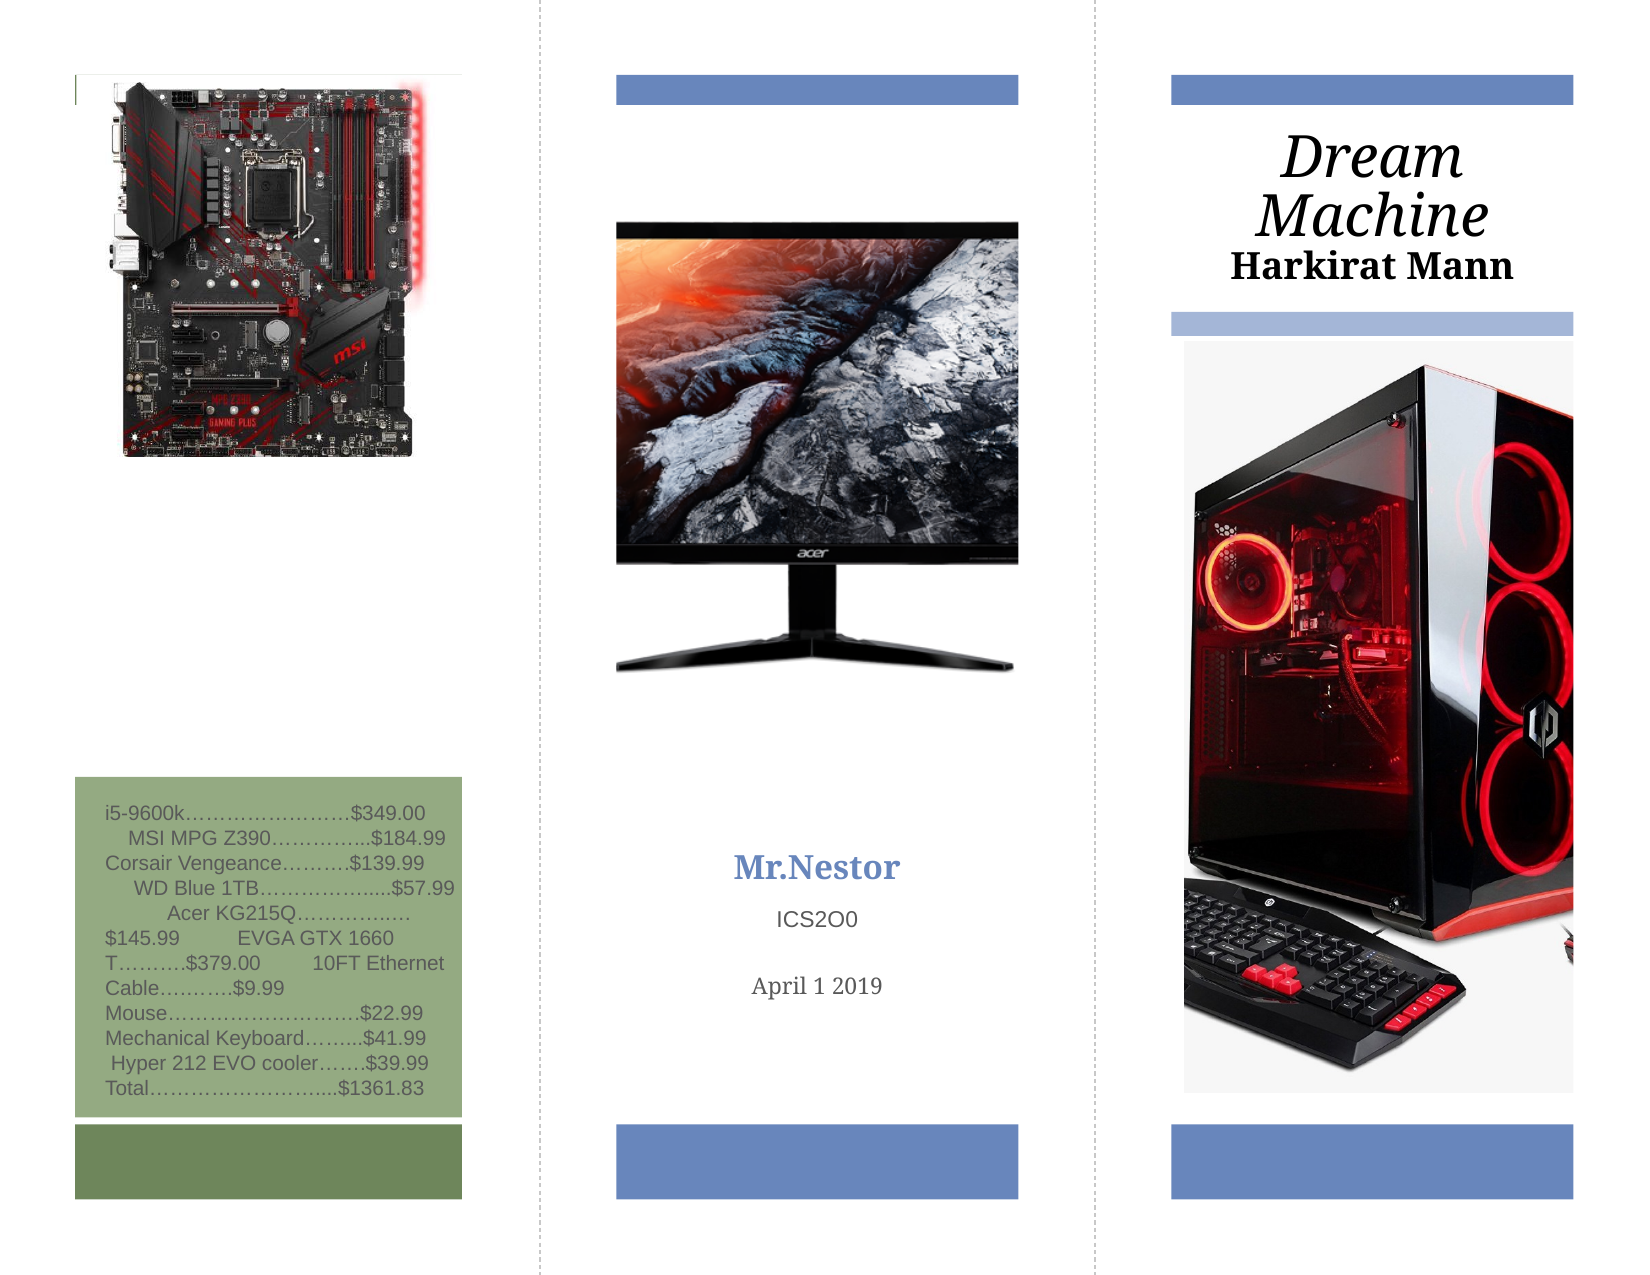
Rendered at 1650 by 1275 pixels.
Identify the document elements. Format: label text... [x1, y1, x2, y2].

list [75, 1053, 462, 1125]
picture [616, 112, 1019, 770]
list Dream Machine Harkirat Mann [1171, 104, 1574, 312]
list Mr.Nestor [616, 844, 1019, 889]
list ICS2O0 [616, 896, 1019, 967]
text_box i5-9600k……………………$349.00 MSI MPG Z390…………...$184.99 Corsair Vengeance……….$139.99 WD Blue 1TB…………….....$57.99 Acer KG215Q…………..…$145.99 EVGA GTX 1660 T……….$379.00 10FT Ethernet Cable….…….$9.99 Mouse……………………….$22.99 Mechanical Keyboard……...$41.99 Hyper 212 EVO cooler…….$39.99 Total……………………....$1361.83 [90, 792, 477, 1108]
list April 1 2019 [616, 969, 1019, 1001]
picture [76, 75, 464, 458]
picture [1184, 341, 1574, 1093]
